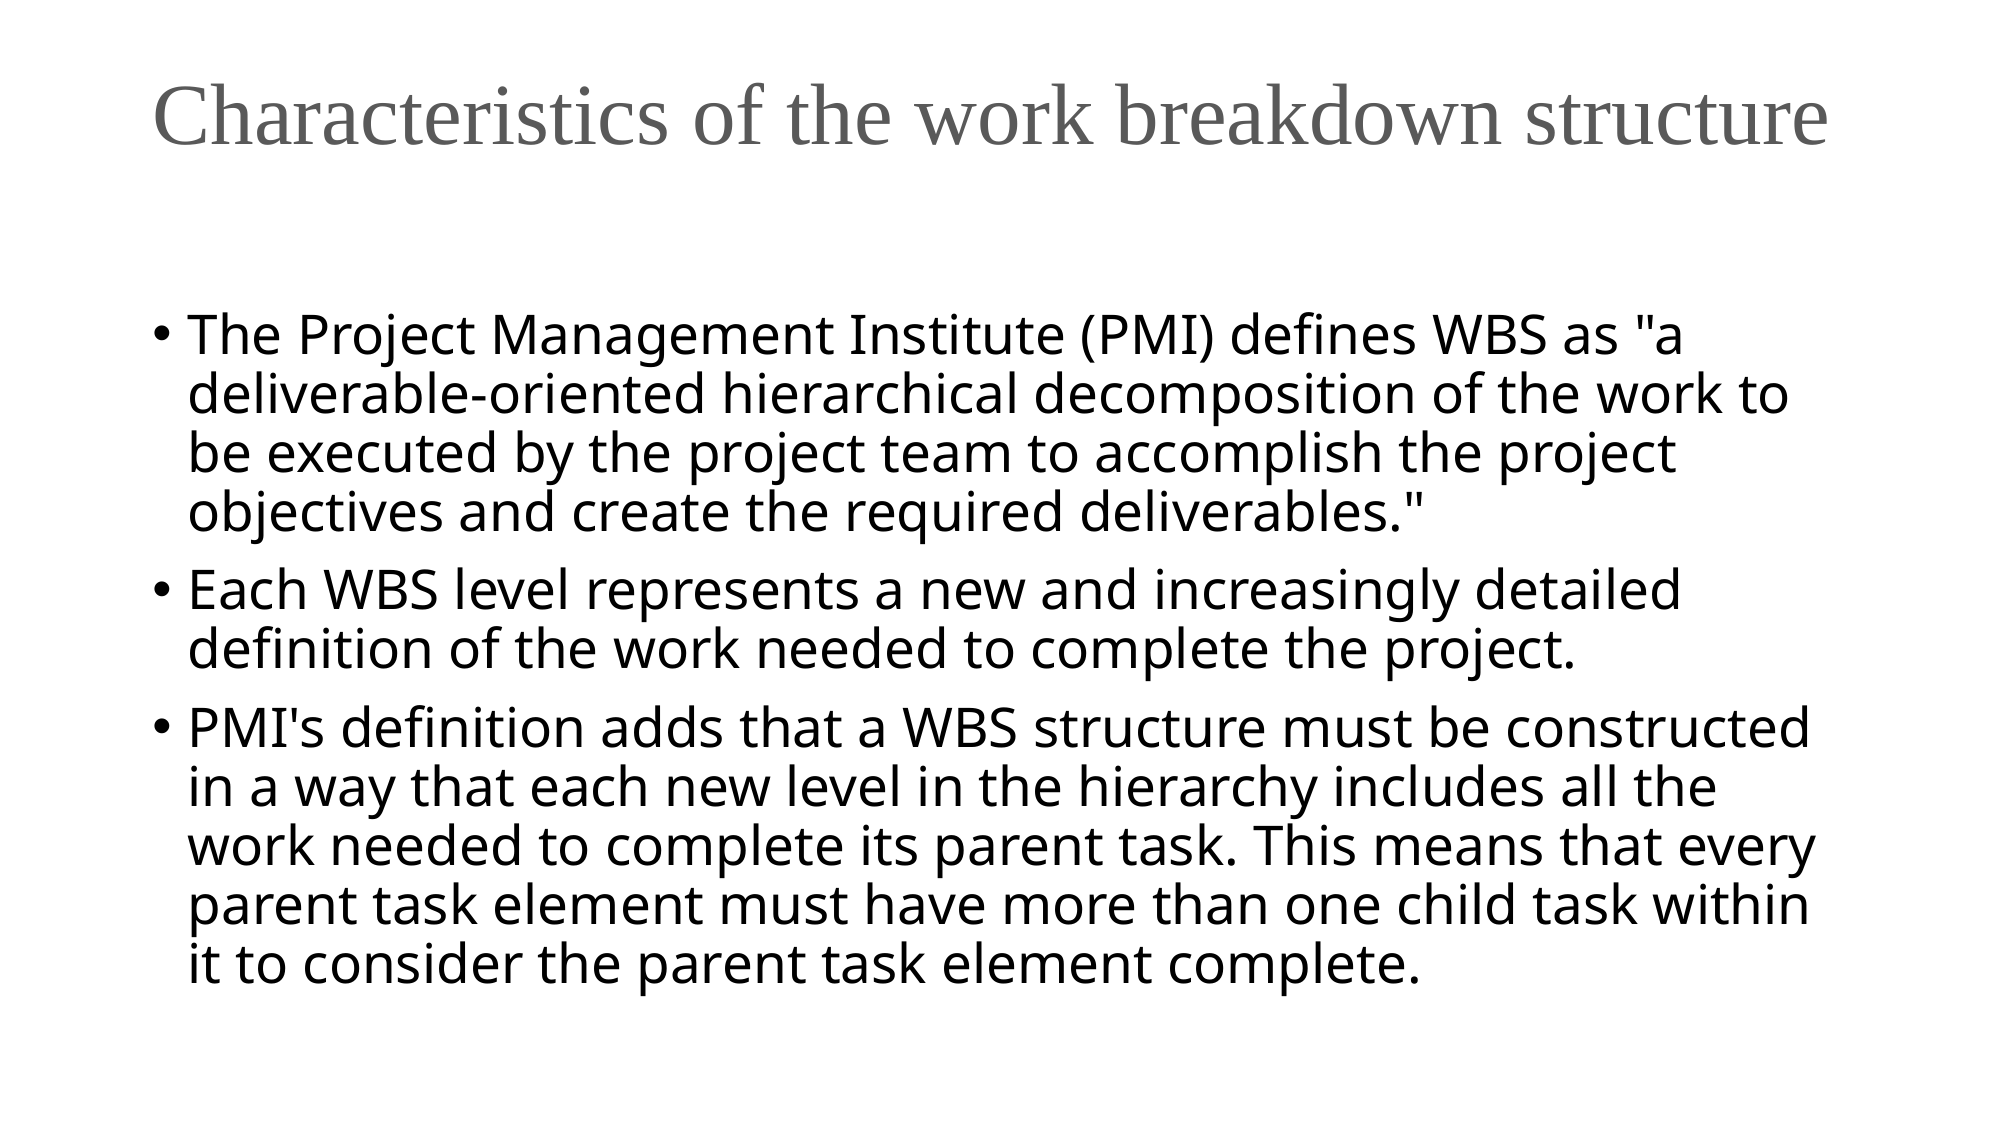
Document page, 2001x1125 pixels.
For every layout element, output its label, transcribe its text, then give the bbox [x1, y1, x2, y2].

title Characteristics of the work breakdown structure [137, 59, 1863, 278]
list The Project Management Institute (PMI) defines WBS as "a deliverable-oriented hierarchical decomposition of the work to be executed by the project team to accomplish the project objectives and create the required deliverables." Each WBS level represents a new and increasingly detailed definition of the work needed to complete the project. PMI's definition adds that a WBS structure must be constructed in a way that each new level in the hierarchy includes all the work needed to complete its parent task. This means that every parent task element must have more than one child task within it to consider the parent task element complete. [137, 299, 1863, 1014]
